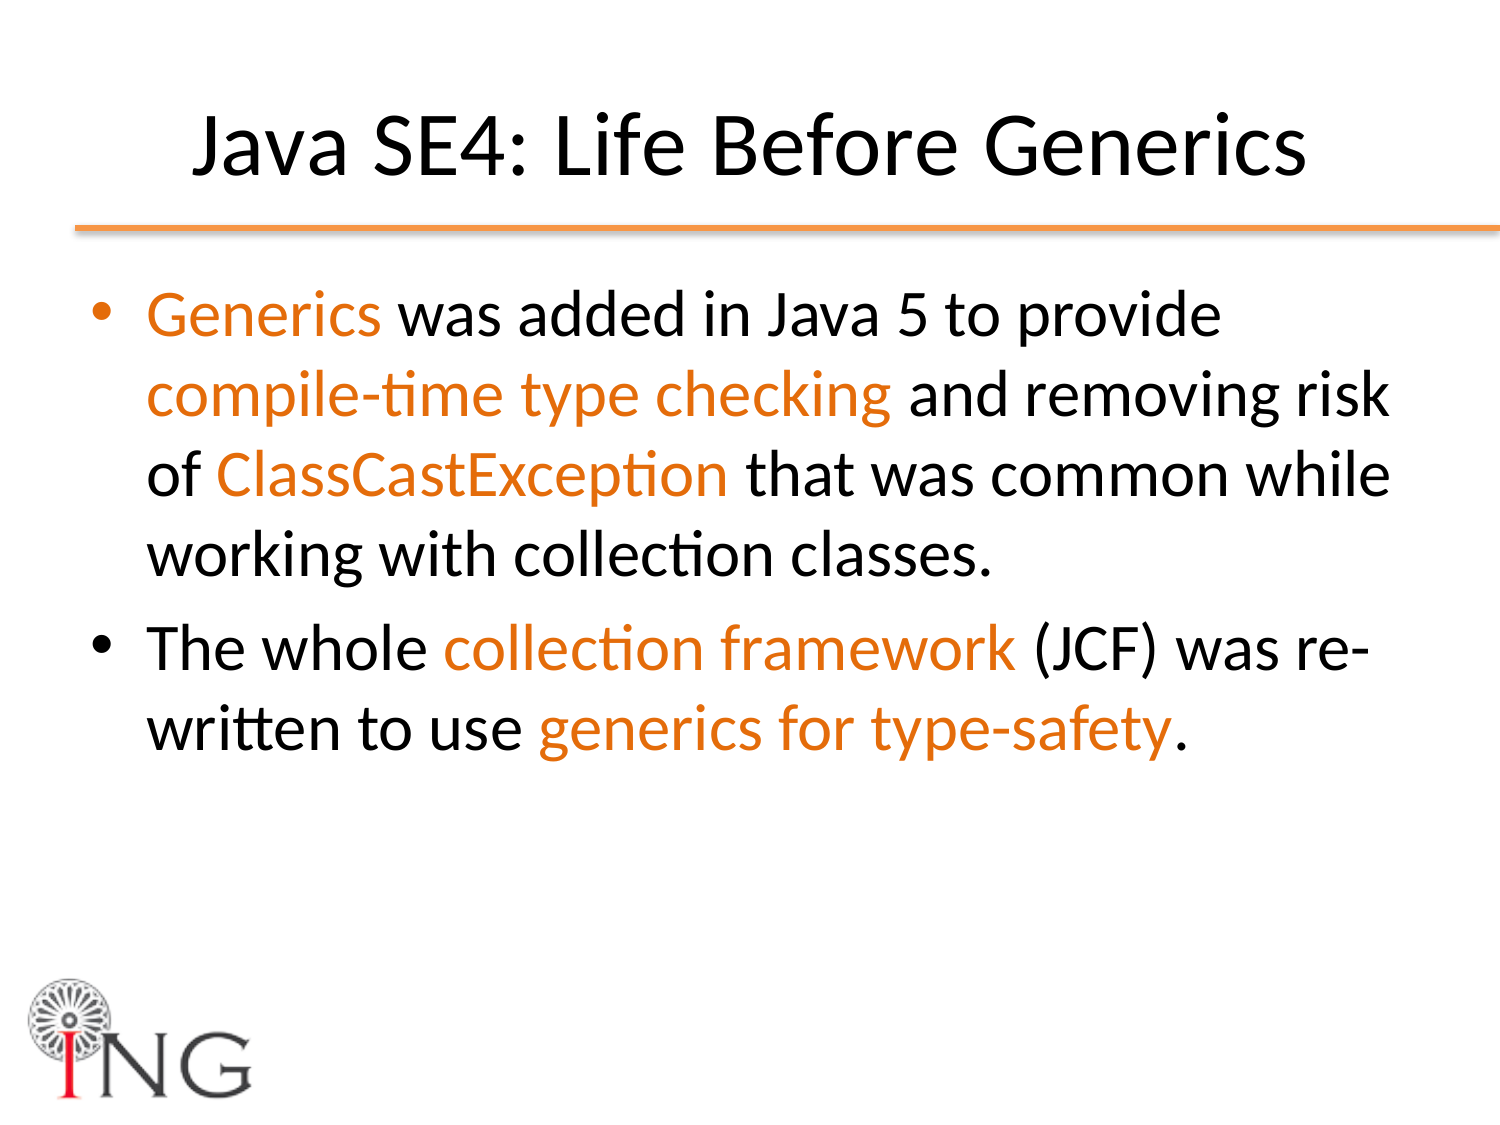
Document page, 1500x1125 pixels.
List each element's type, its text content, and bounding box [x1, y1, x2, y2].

picture [3, 956, 281, 1125]
list Generics was added in Java 5 to provide compile-time type checking and removing risk of ClassCastException that was common while working with collection classes. The whole collection framework (JCF) was re-written to use generics for type-safety. [75, 262, 1425, 1005]
title Java SE4: Life Before Generics [75, 45, 1425, 233]
